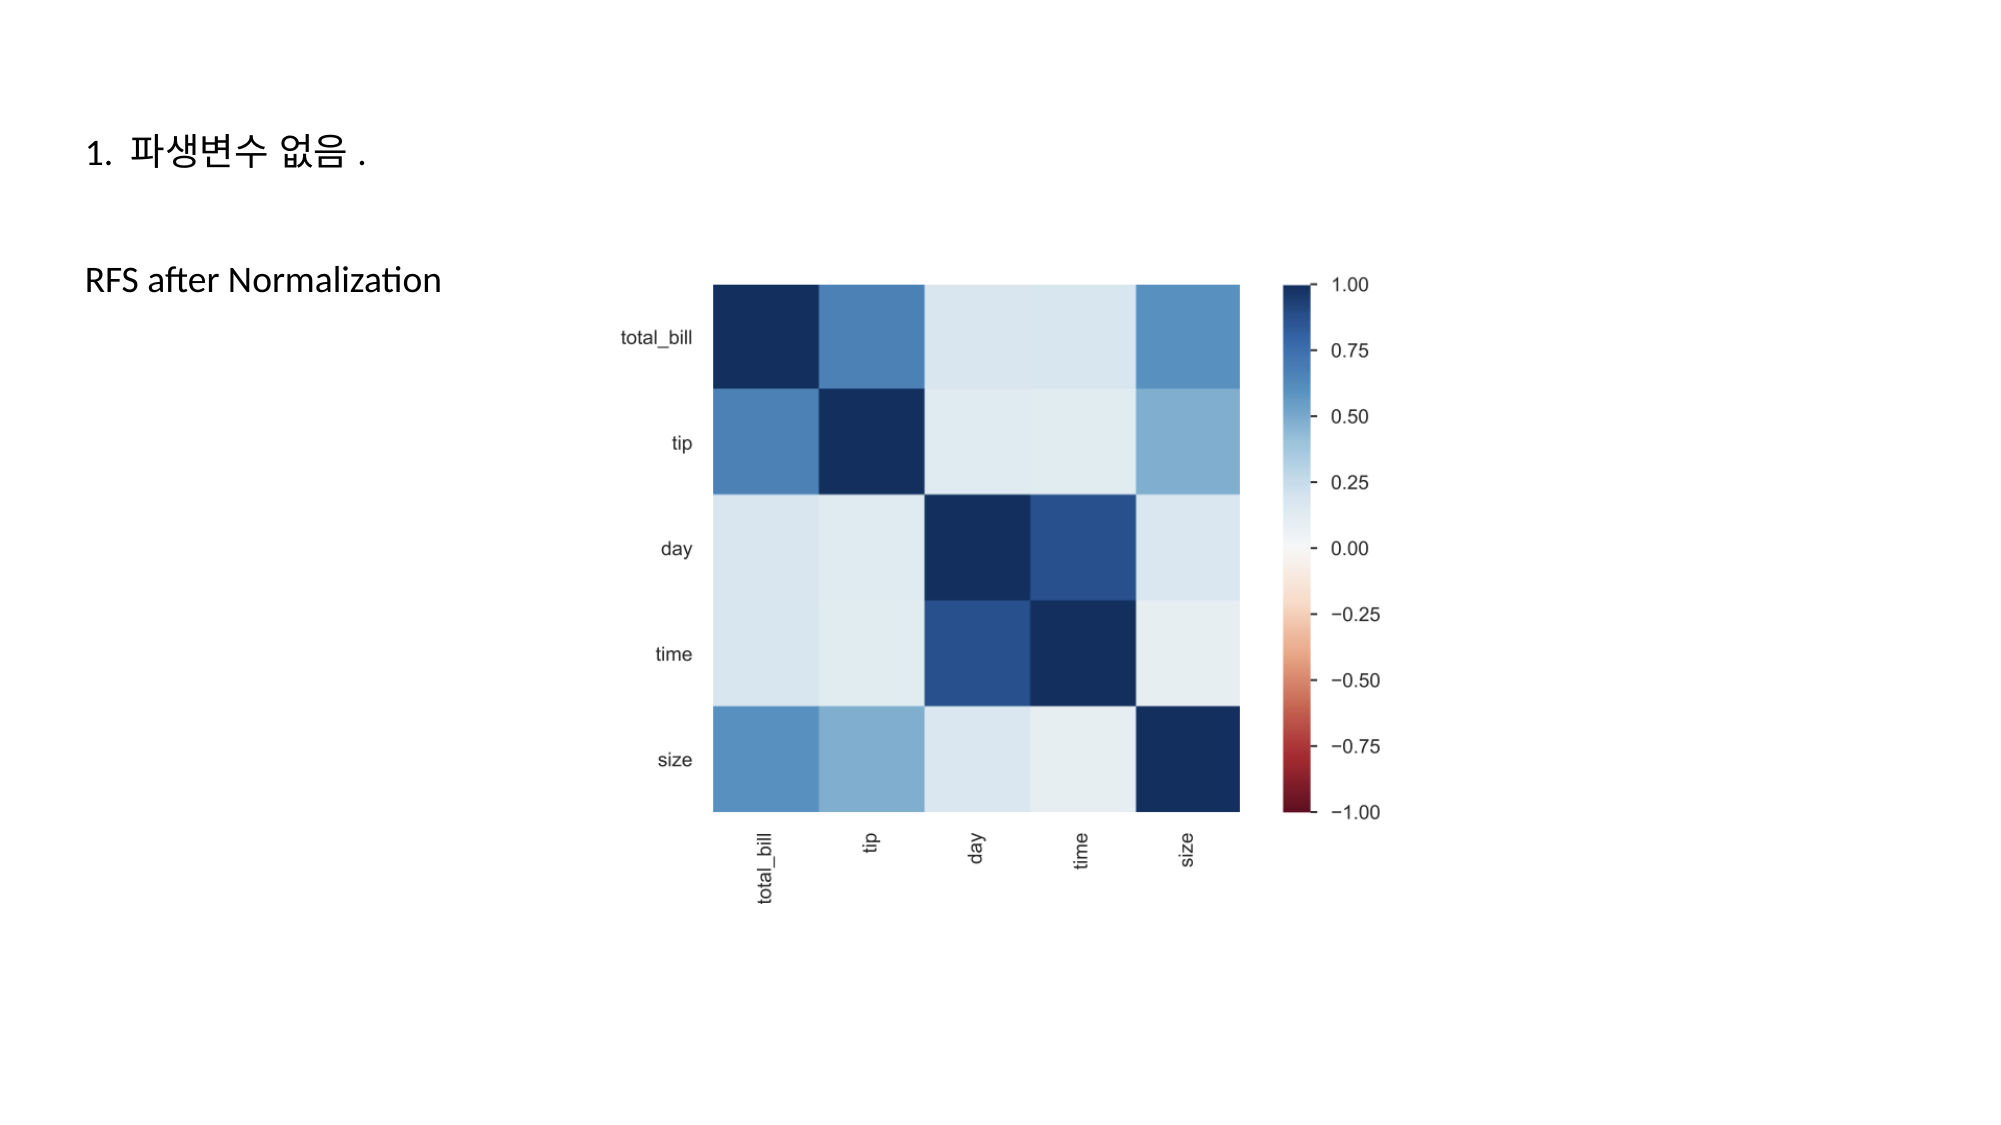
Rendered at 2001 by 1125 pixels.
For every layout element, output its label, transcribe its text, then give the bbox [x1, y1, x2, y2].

text_box RFS after Normalization [69, 247, 510, 308]
picture [588, 221, 1412, 904]
text_box 1. 파생변수 없음. [69, 120, 510, 181]
